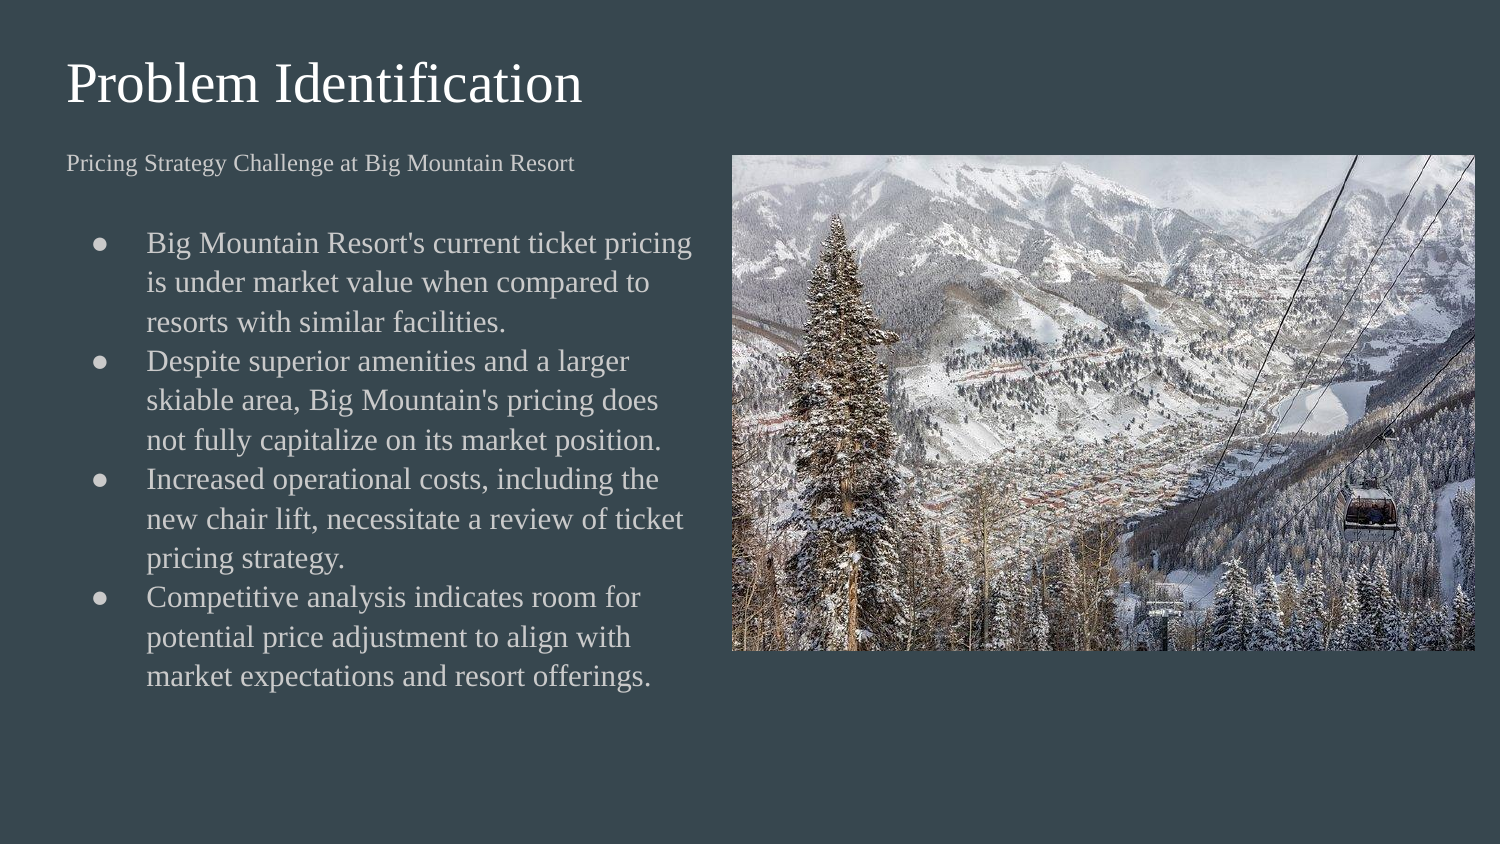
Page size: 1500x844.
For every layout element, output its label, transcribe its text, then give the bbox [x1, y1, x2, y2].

list Pricing Strategy Challenge at Big Mountain Resort [51, 130, 708, 193]
title Problem Identification [51, 36, 1449, 131]
picture [732, 155, 1476, 651]
list Big Mountain Resort's current ticket pricing is under market value when compared to resorts with similar facilities. Despite superior amenities and a larger skiable area, Big Mountain's pricing does not fully capitalize on its market position. Increased operational costs, including the new chair lift, necessitate a review of ticket pricing strategy. Competitive analysis indicates room for potential price adjustment to align with market expectations and resort offerings. [51, 205, 708, 767]
